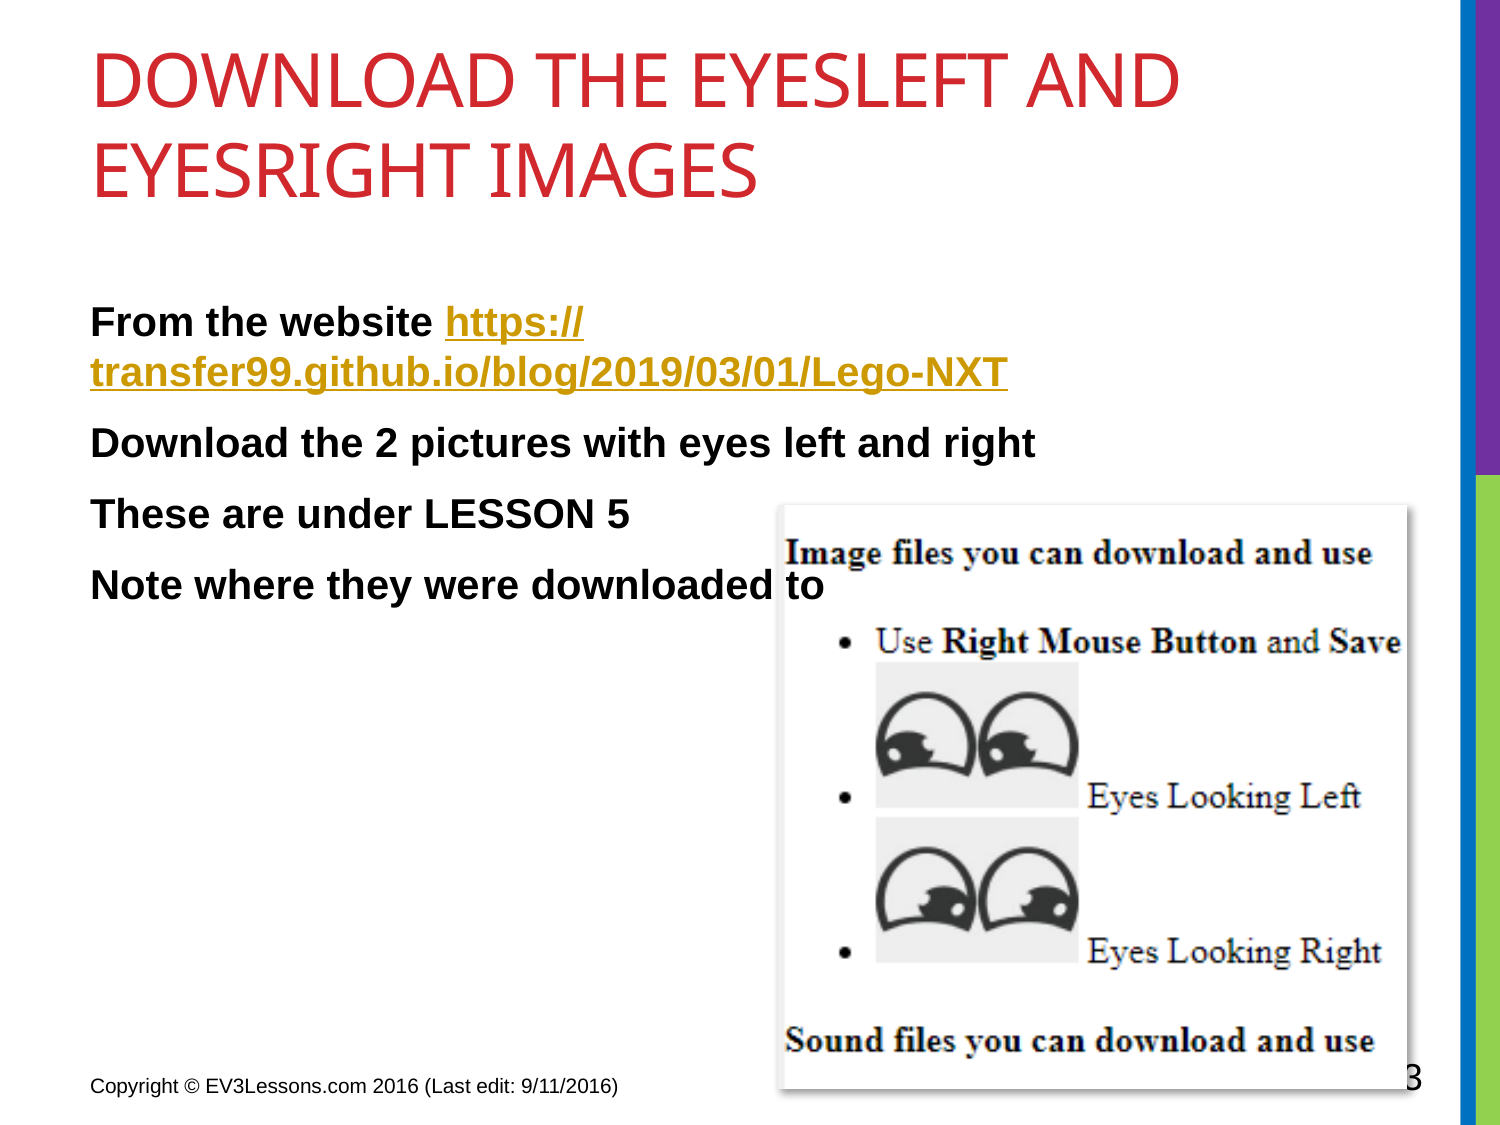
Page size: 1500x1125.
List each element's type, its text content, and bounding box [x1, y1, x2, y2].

title Download the Eyesleft and eyesright images [75, 25, 1428, 250]
picture [777, 504, 1408, 1089]
slide_number 3 [1387, 1045, 1491, 1106]
footer Copyright © EV3Lessons.com 2016 (Last edit: 9/11/2016) [75, 1065, 638, 1112]
list From the website https://transfer99.github.io/blog/2019/03/01/Lego-NXT Download the 2 pictures with eyes left and right These are under LESSON 5 Note where they were downloaded to [75, 287, 1428, 1005]
